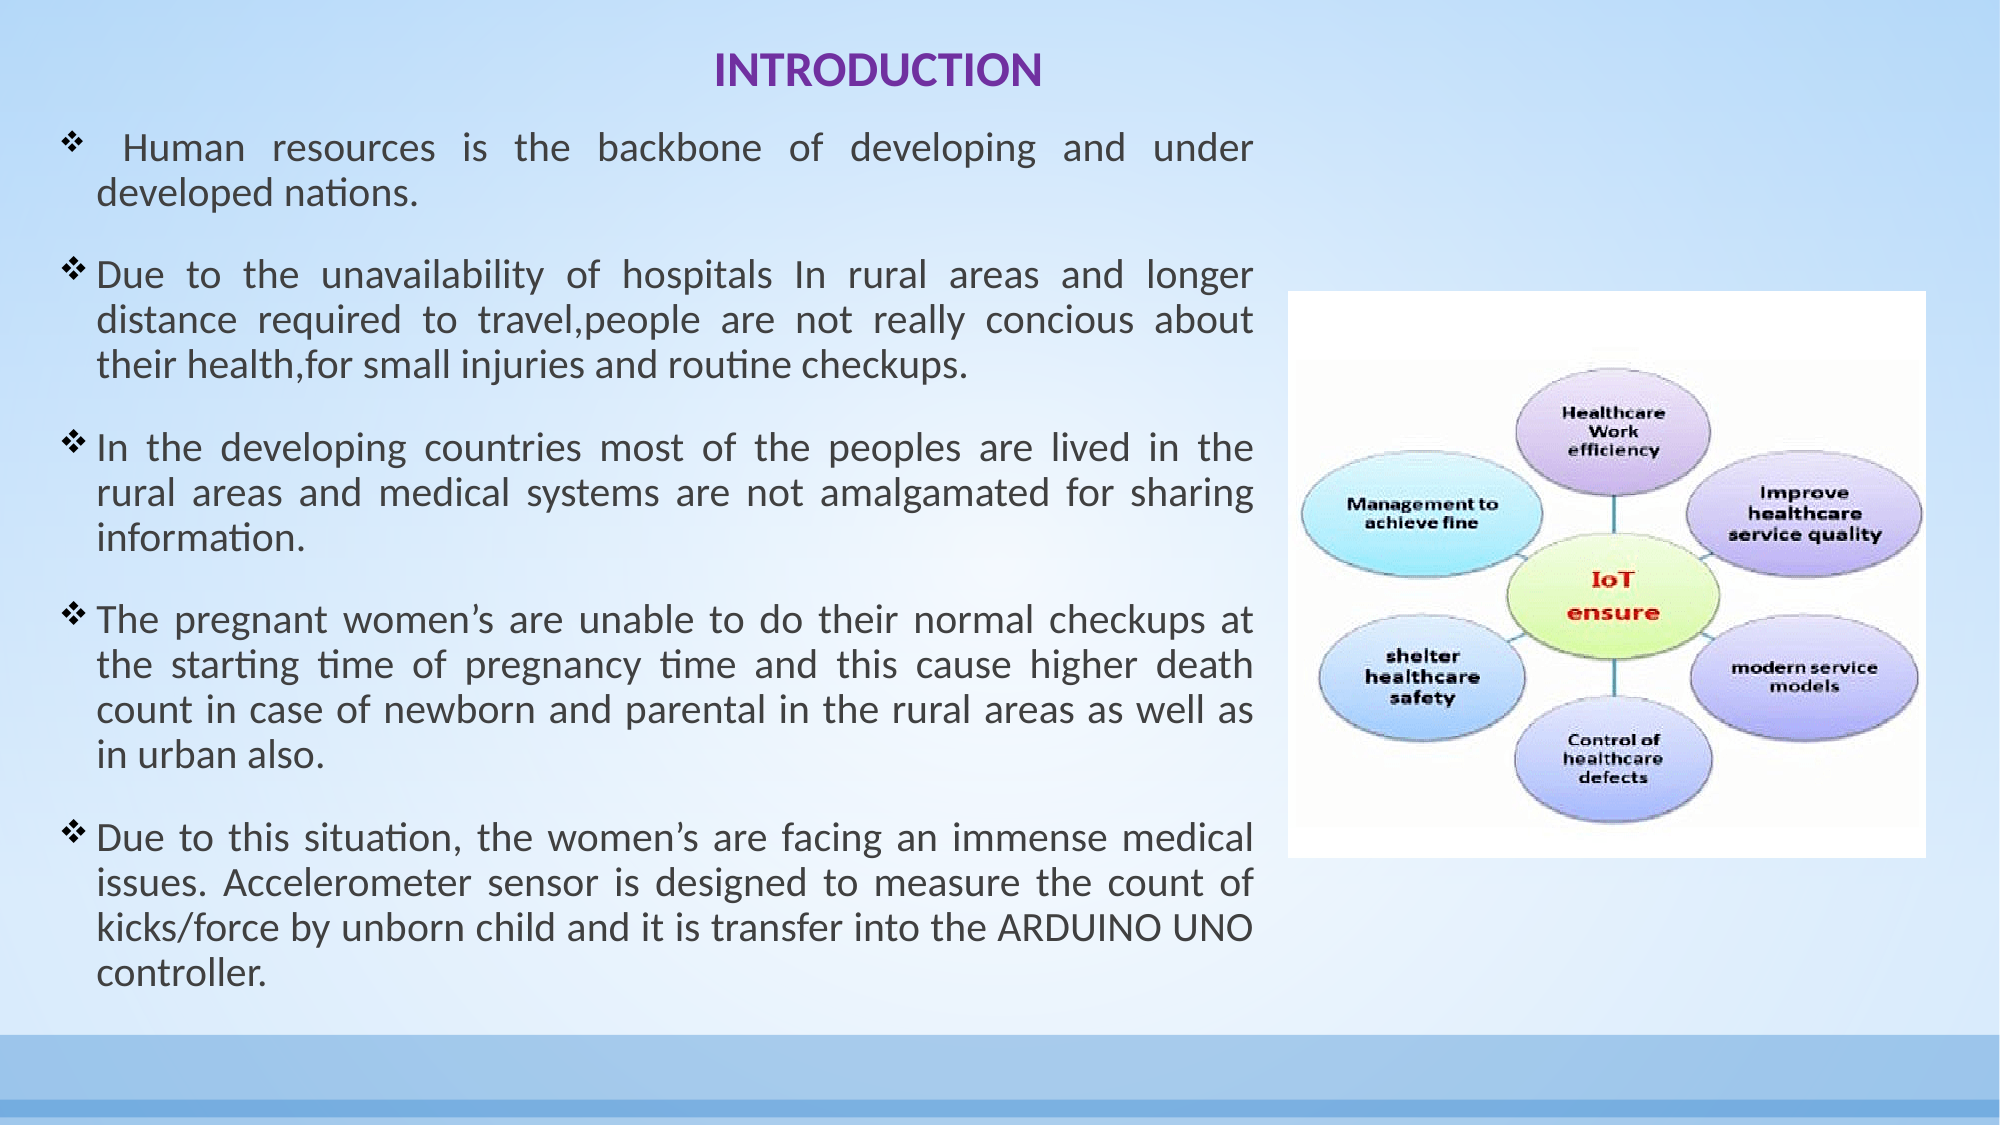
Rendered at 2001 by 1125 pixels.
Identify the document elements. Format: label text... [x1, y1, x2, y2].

list Human resources is the backbone of developing and under developed nations. Due to the unavailability of hospitals In rural areas and longer distance required to travel,people are not really concious about their health,for small injuries and routine checkups. In the developing countries most of the peoples are lived in the rural areas and medical systems are not amalgamated for sharing information. The pregnant women’s are unable to do their normal checkups at the starting time of pregnancy time and this cause higher death count in case of newborn and parental in the rural areas as well as in urban also. Due to this situation, the women’s are facing an immense medical issues. Accelerometer sensor is designed to measure the count of kicks/force by unborn child and it is transfer into the ARDUINO UNO controller. [36, 117, 1270, 1074]
title INTRODUCTION [698, 34, 1455, 165]
picture [1288, 291, 1926, 858]
